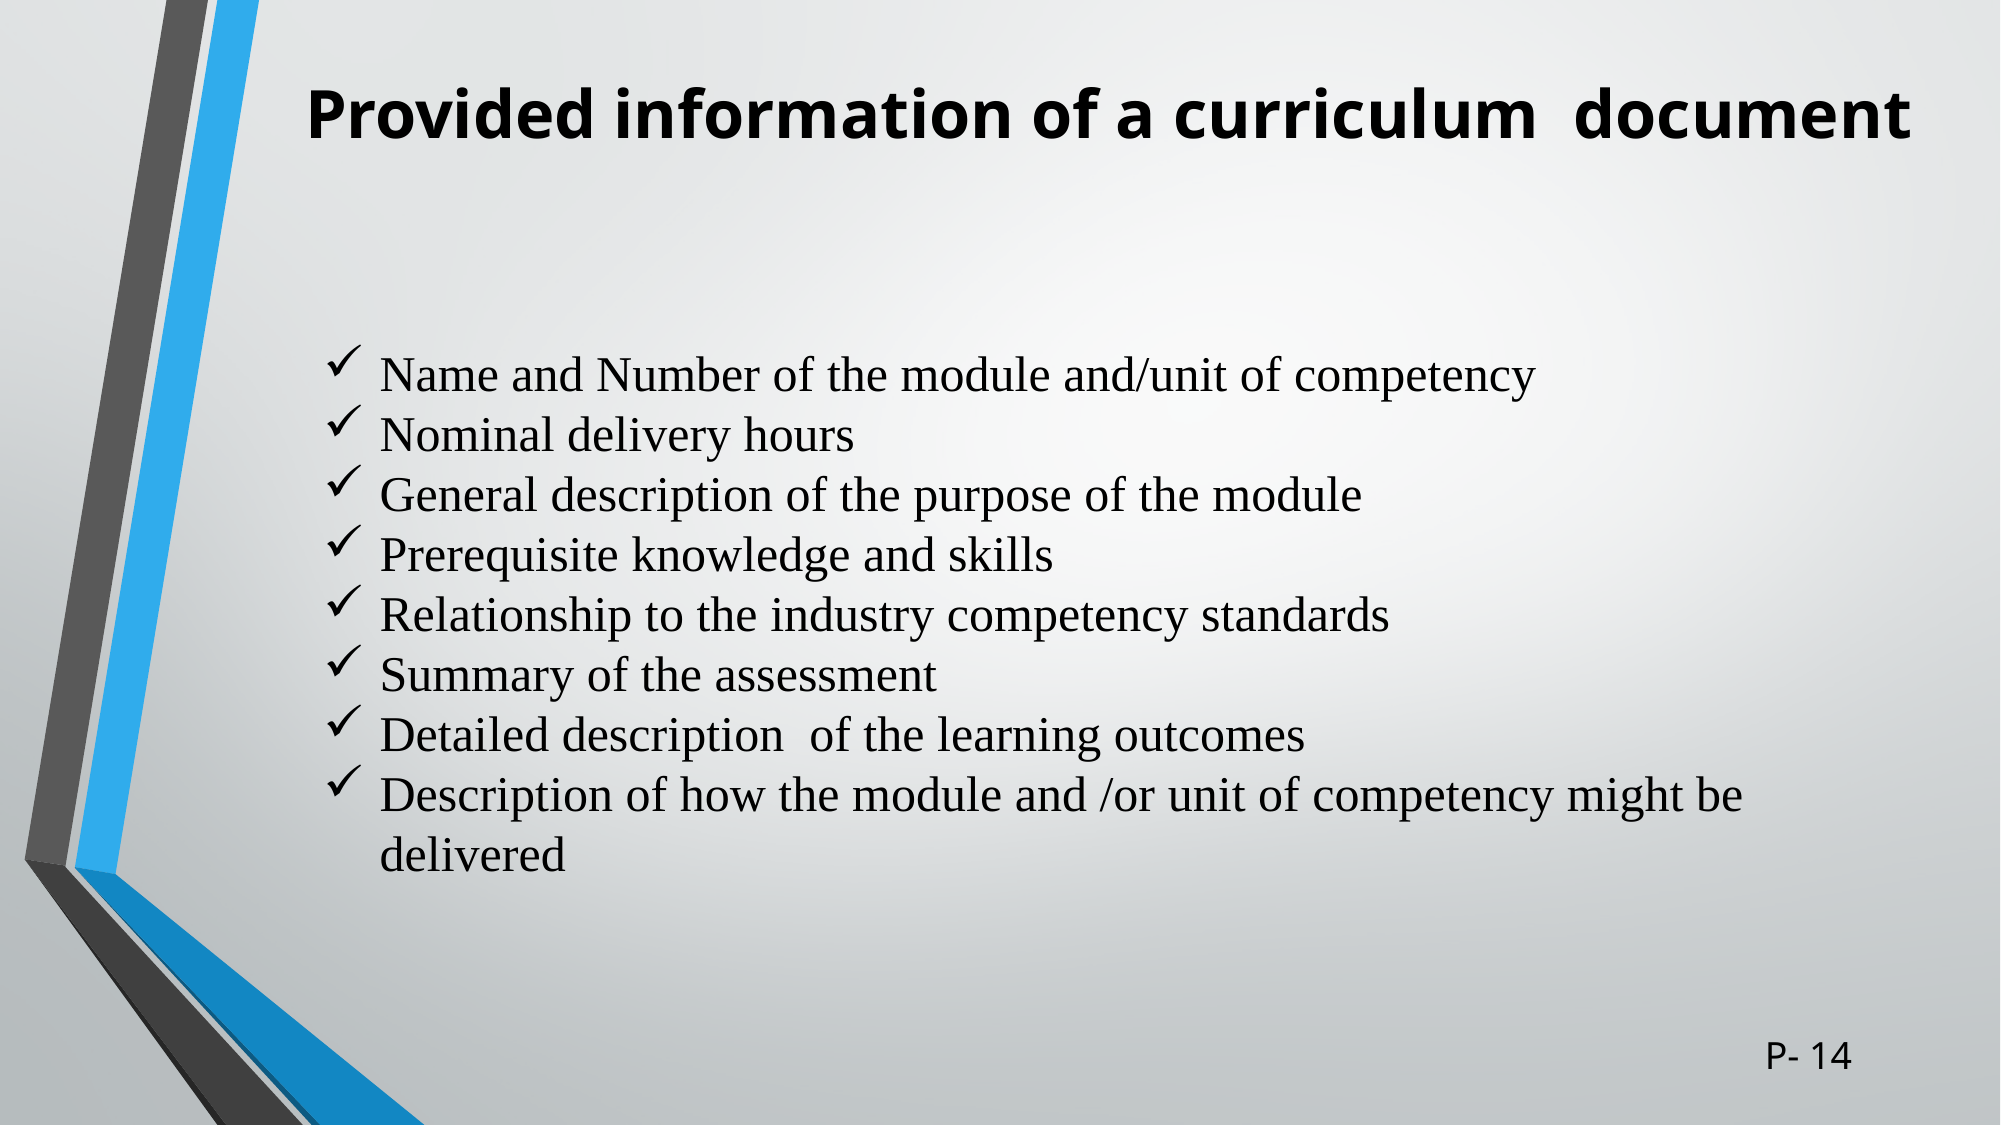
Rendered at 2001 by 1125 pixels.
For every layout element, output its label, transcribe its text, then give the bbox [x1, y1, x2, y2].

text_box [421, 98, 452, 186]
text_box P- 14 [1749, 1024, 1920, 1085]
text_box Name and Number of the module and/unit of competency Nominal delivery hours General description of the purpose of the module Prerequisite knowledge and skills Relationship to the industry competency standards Summary of the assessment Detailed description of the learning outcomes Description of how the module and /or unit of competency might be delivered [308, 334, 1926, 934]
title Provided information of a curriculum document [174, 39, 2000, 184]
